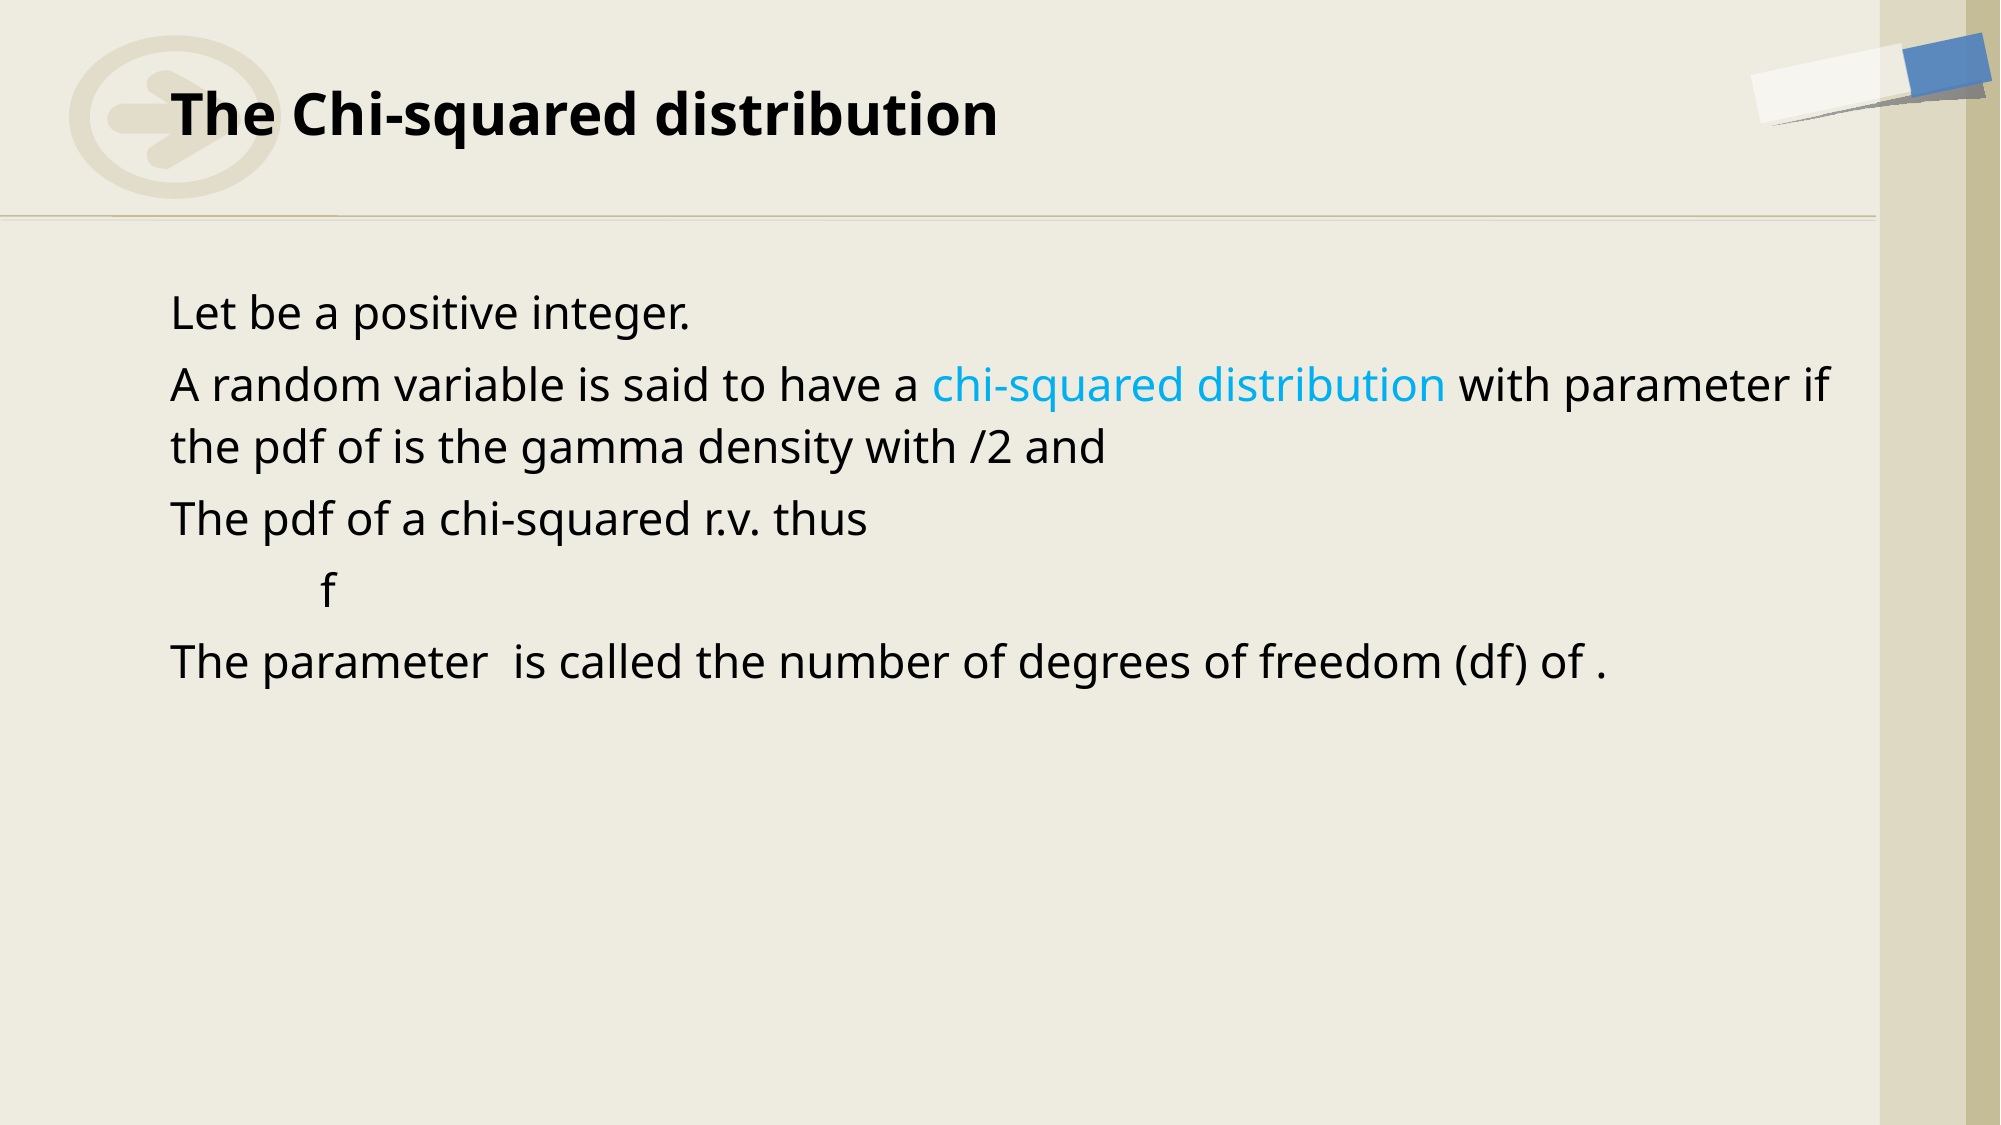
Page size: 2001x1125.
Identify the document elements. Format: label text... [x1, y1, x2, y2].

title The Chi-squared distribution [155, 59, 1881, 165]
